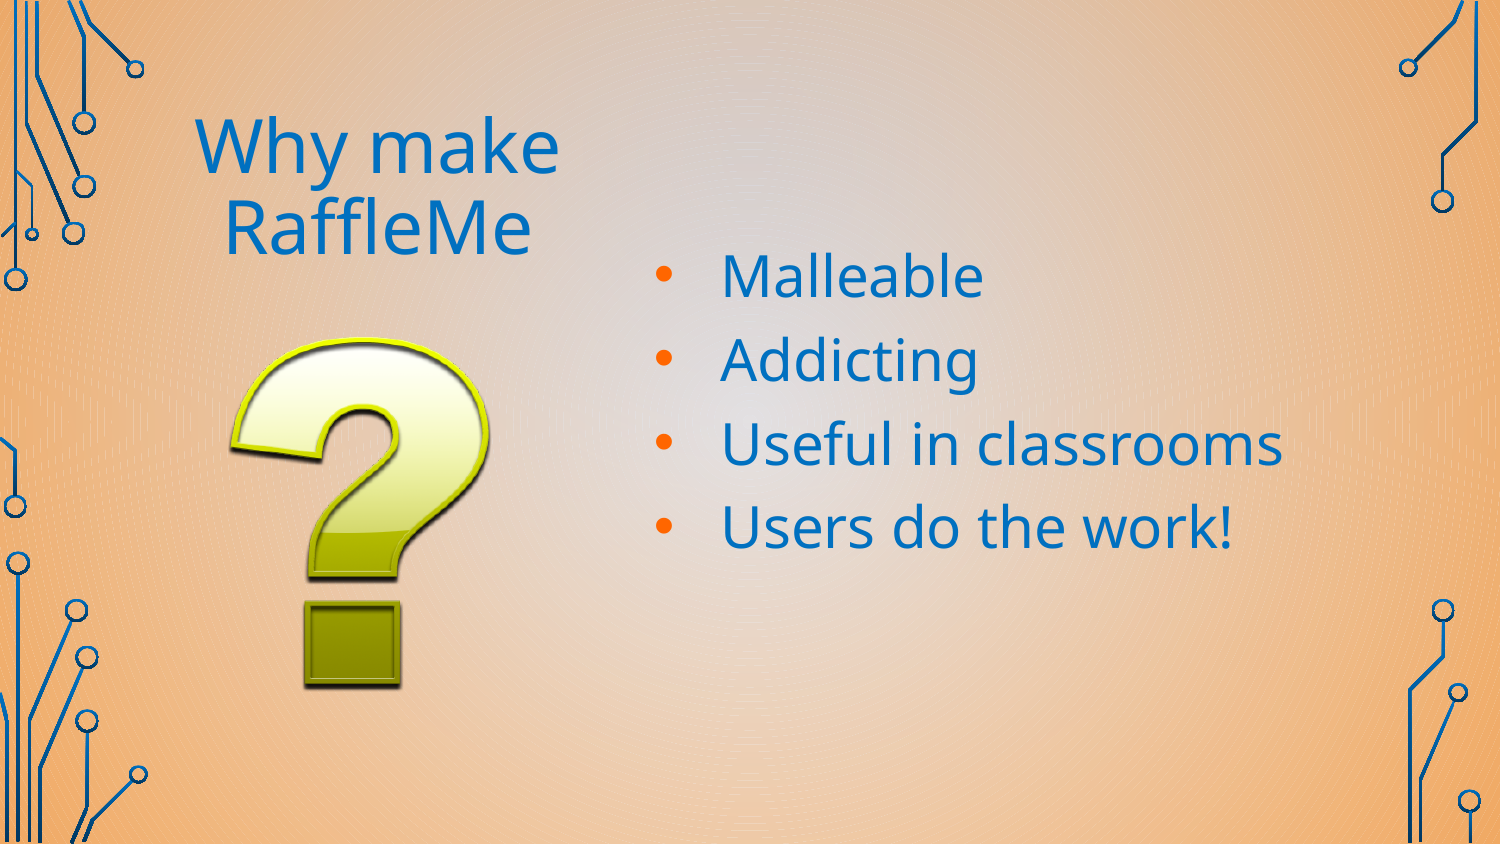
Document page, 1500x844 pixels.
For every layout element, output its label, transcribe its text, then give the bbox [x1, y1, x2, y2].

list Malleable Addicting Useful in classrooms Users do the work! [634, 72, 1360, 713]
title Why make RaffleMe [141, 75, 616, 277]
picture [140, 301, 572, 733]
